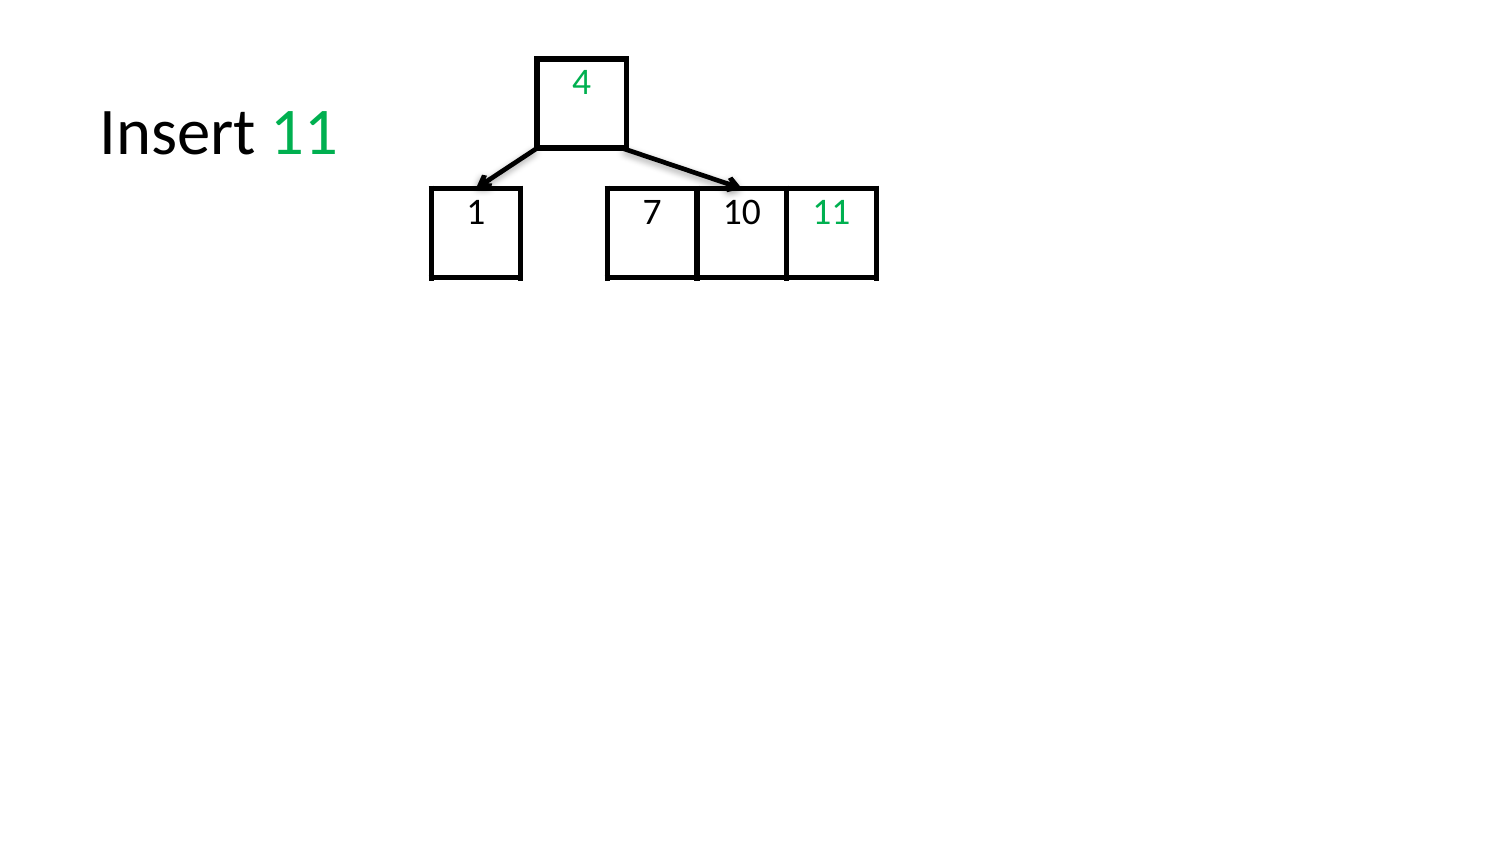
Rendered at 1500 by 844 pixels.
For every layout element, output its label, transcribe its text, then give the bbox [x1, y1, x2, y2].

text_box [621, 148, 743, 189]
text_box Insert 11 [84, 80, 401, 175]
table_header 11 [789, 191, 874, 275]
table_header 7 [610, 191, 694, 275]
table_header 1 [434, 191, 518, 275]
table_header 4 [540, 62, 624, 145]
table_header 10 [700, 191, 784, 275]
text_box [475, 148, 538, 189]
